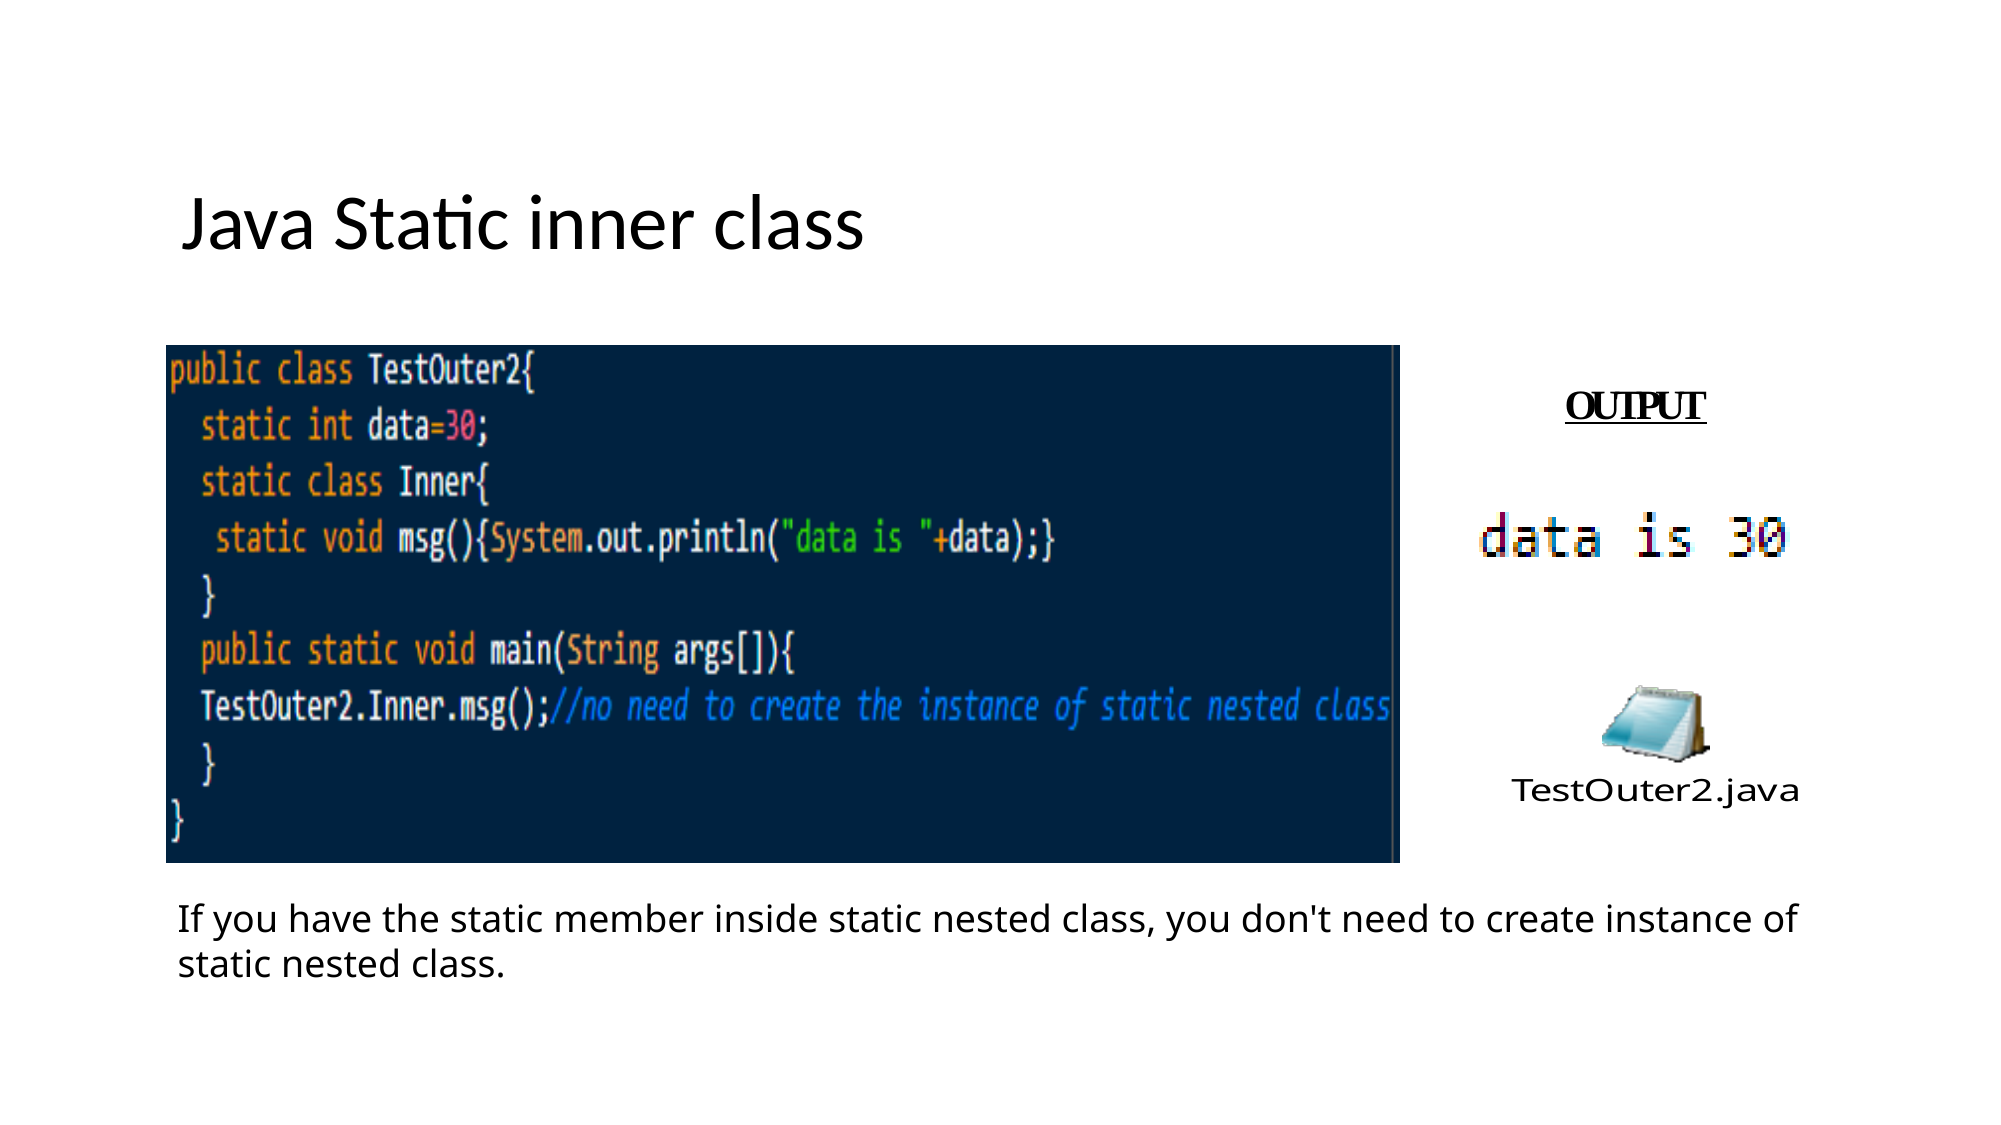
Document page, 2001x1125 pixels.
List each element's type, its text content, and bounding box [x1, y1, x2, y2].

text_box OUTPUT [1562, 375, 1713, 428]
picture [1449, 487, 1963, 628]
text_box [1487, 684, 1825, 822]
text_box If you have the static member inside static nested class, you don't need to create instance of static nested class. [162, 887, 1850, 993]
picture [166, 345, 1400, 863]
title Java Static inner class [166, 173, 1834, 275]
